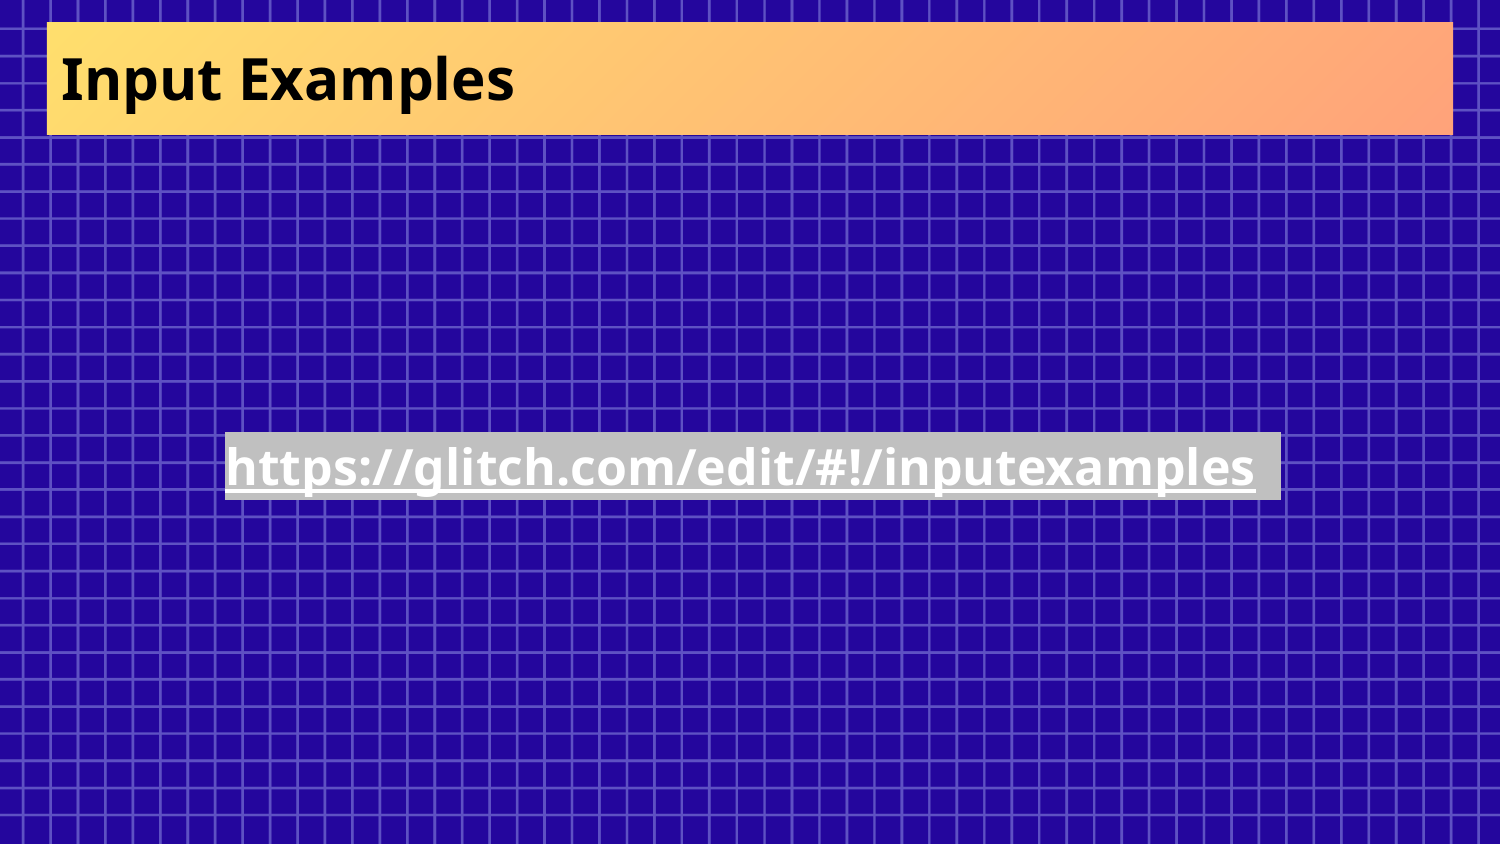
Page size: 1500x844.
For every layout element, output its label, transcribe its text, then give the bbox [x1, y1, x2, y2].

picture [0, 0, 1500, 189]
list https://glitch.com/edit/#!/inputexamples [0, 189, 1500, 750]
picture [0, 750, 1500, 844]
title Input Examples [46, 22, 1454, 135]
